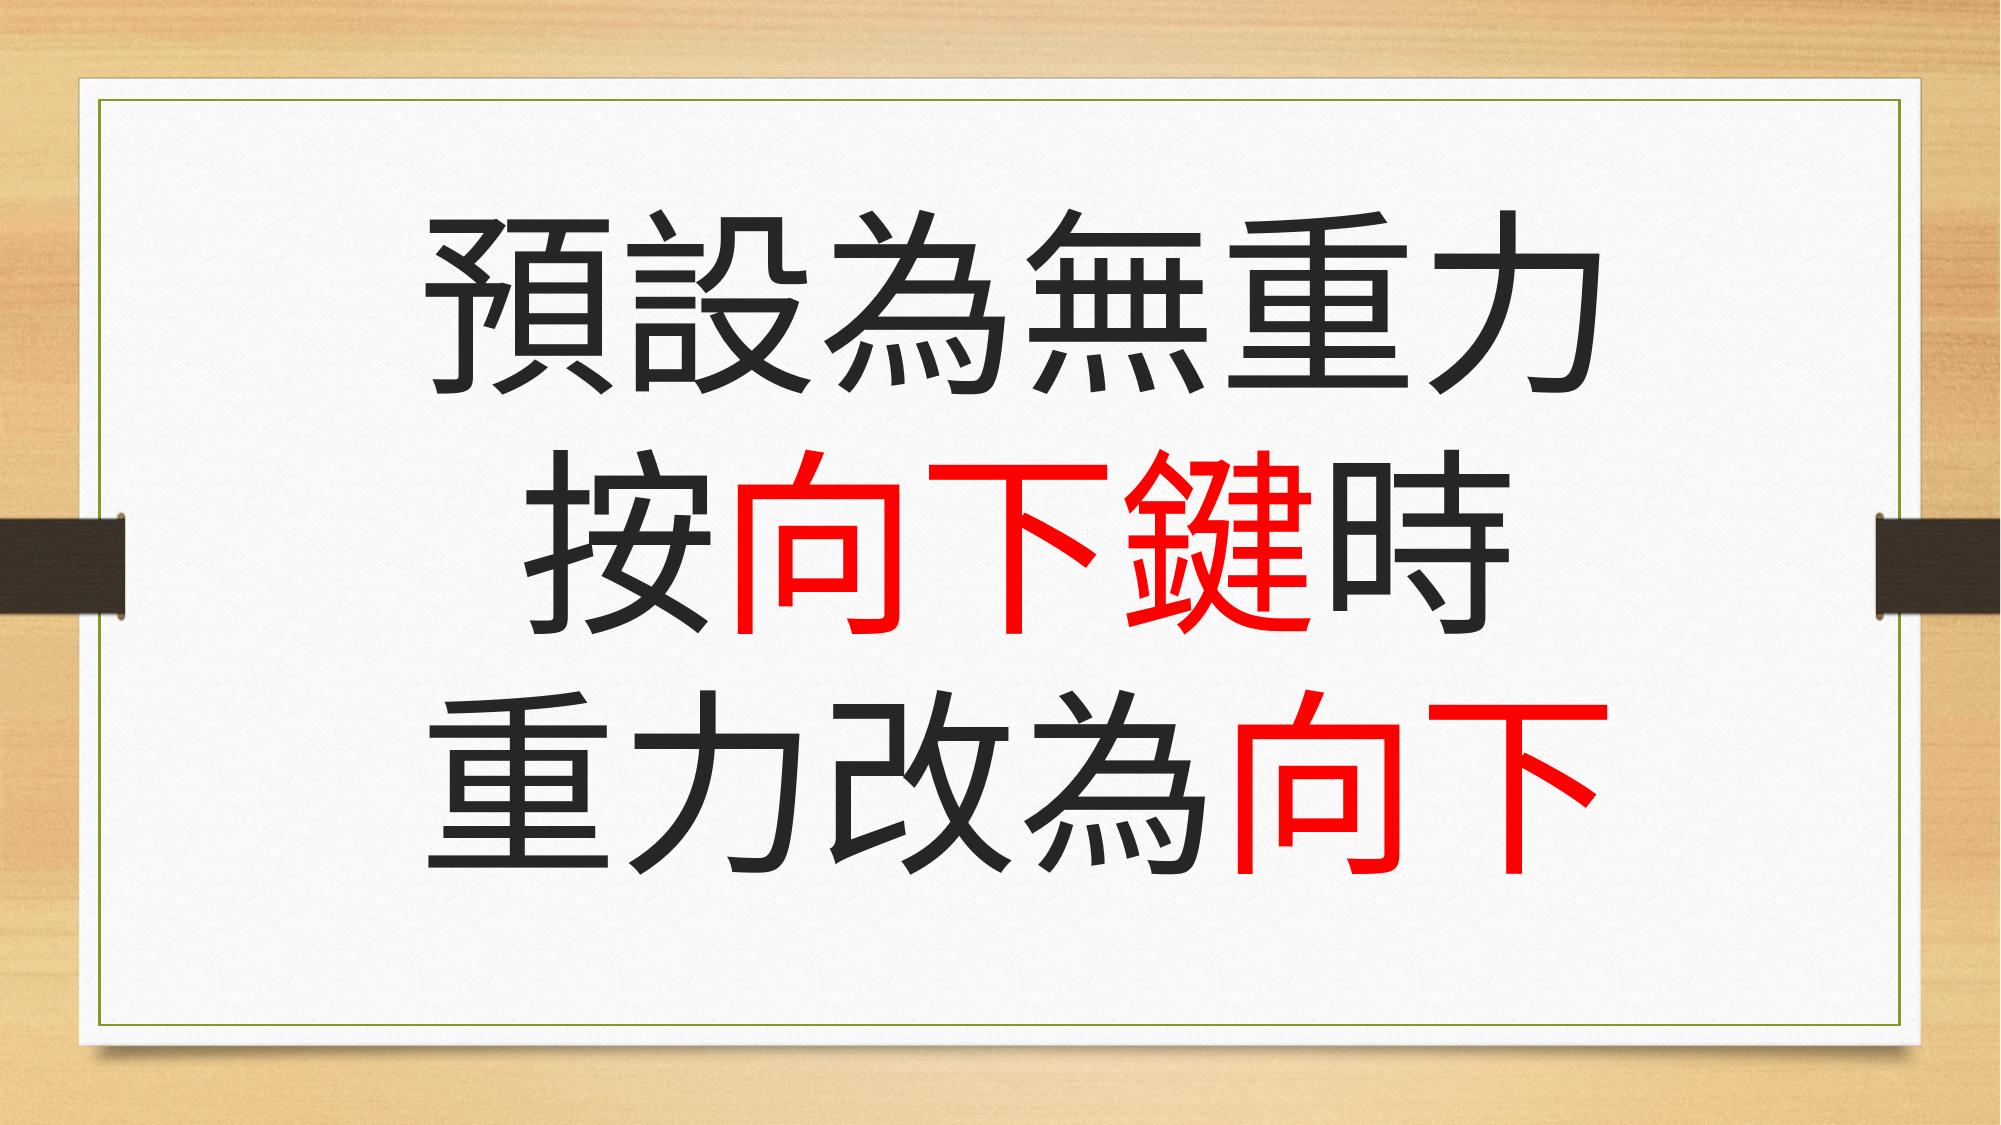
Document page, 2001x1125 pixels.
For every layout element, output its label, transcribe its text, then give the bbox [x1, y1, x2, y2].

title 預設為無重力 按向下鍵時 重力改為向下 [164, 121, 1874, 956]
picture [0, 0, 2001, 1125]
